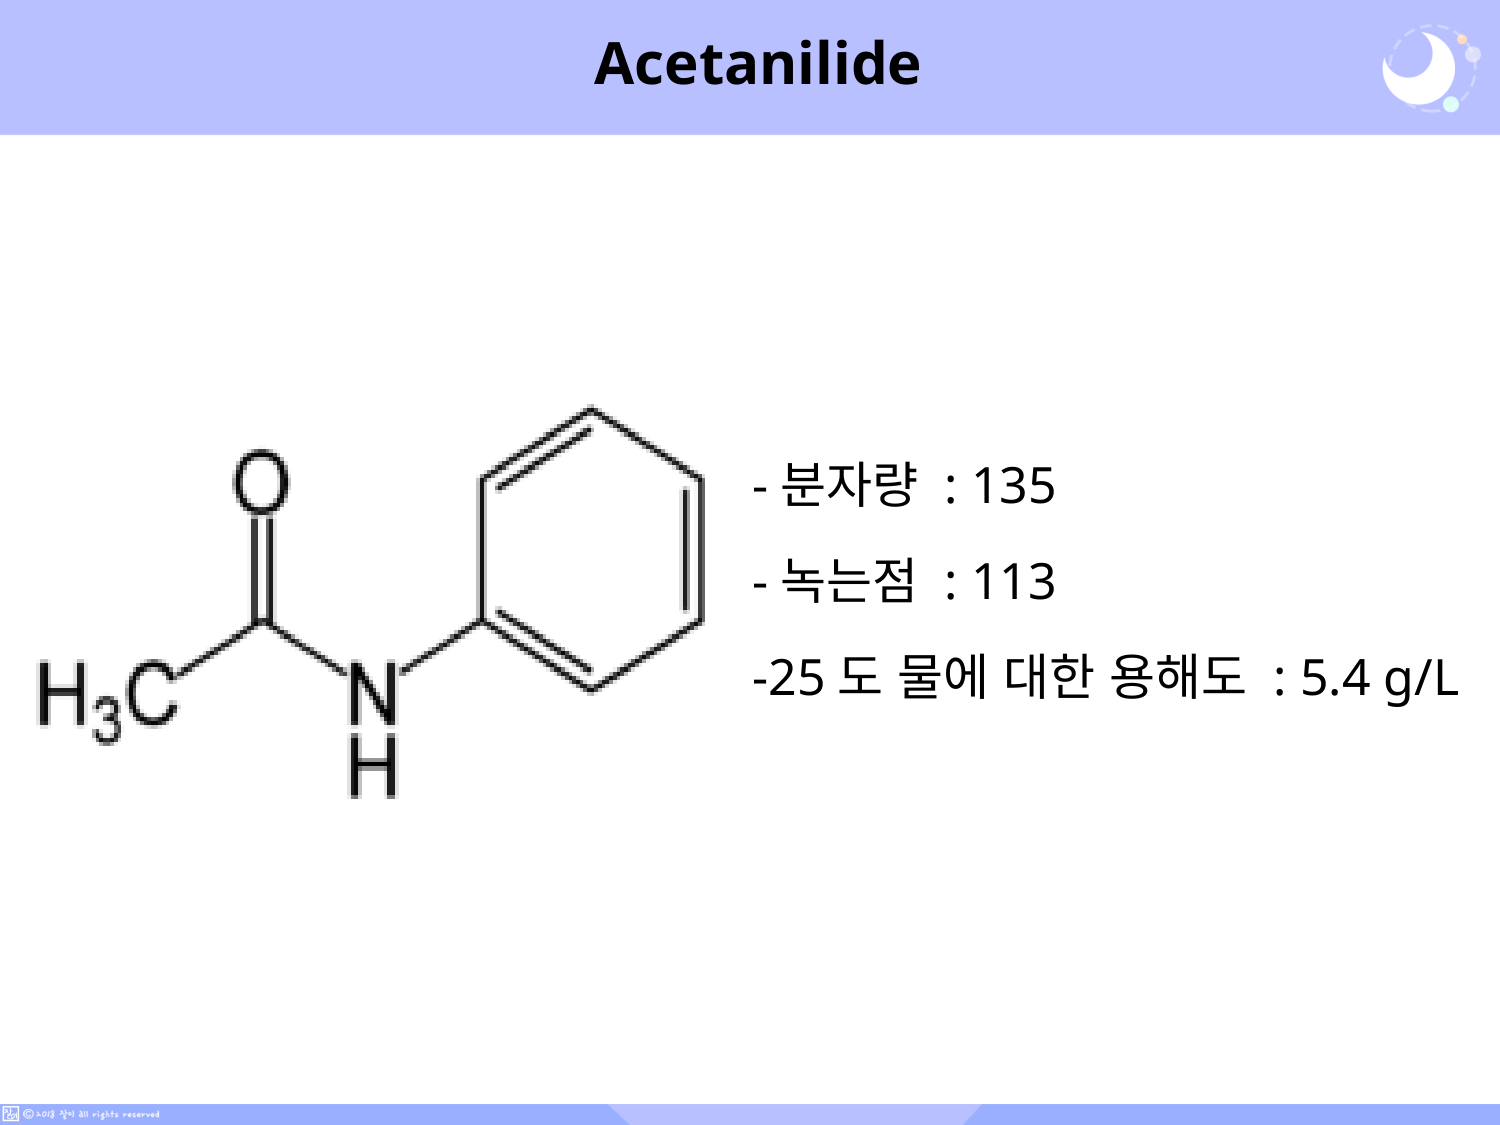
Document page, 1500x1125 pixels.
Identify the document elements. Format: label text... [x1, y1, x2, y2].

text_box -분자량 : 135 -녹는점 : 113 -25도 물에 대한 용해도 : 5.4 g/L [738, 349, 1500, 713]
picture [0, 0, 1500, 1125]
text_box Acetanilide [579, 19, 938, 104]
